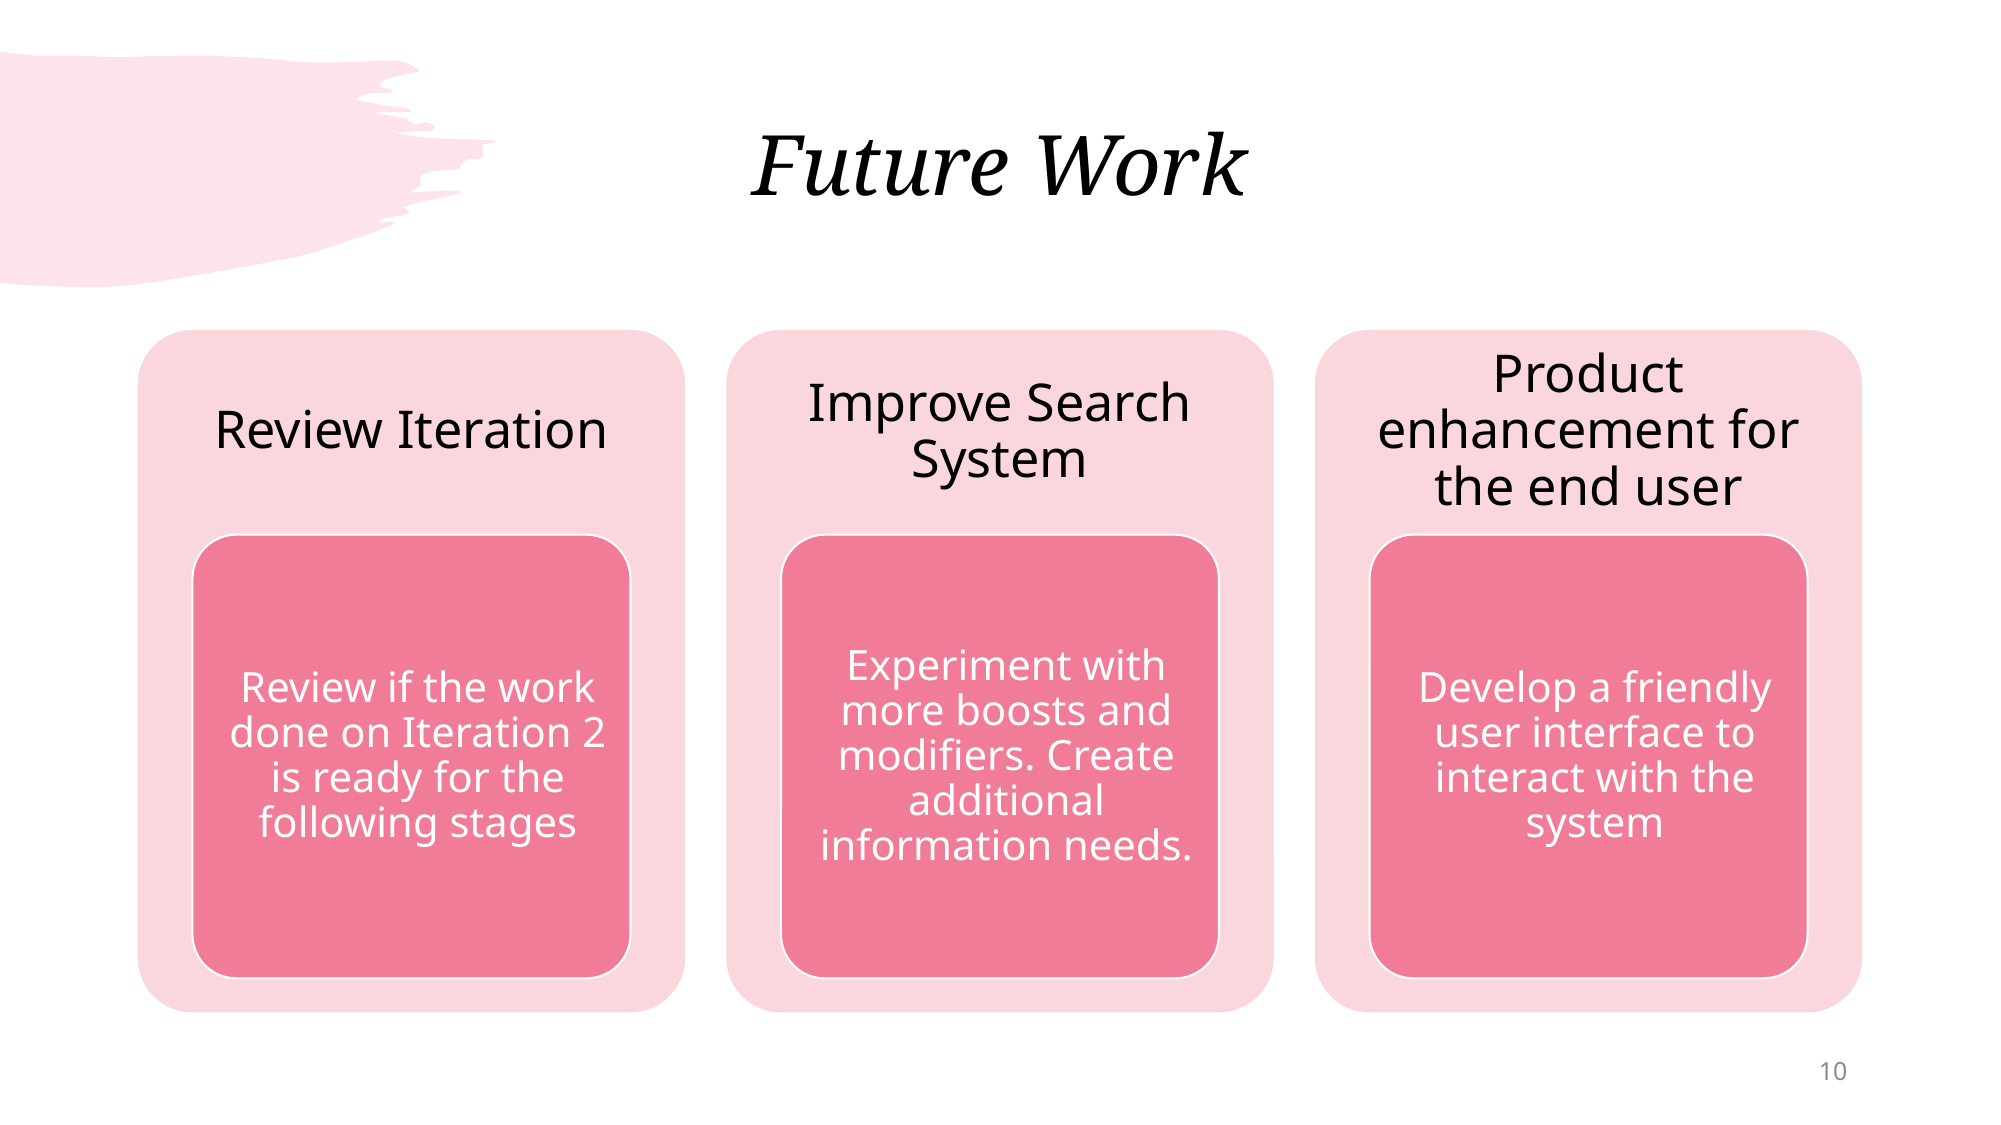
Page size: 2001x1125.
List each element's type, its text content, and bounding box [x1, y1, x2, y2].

title Future Work [137, 59, 1863, 278]
slide_number 10 [1412, 1042, 1863, 1103]
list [137, 329, 1863, 1013]
